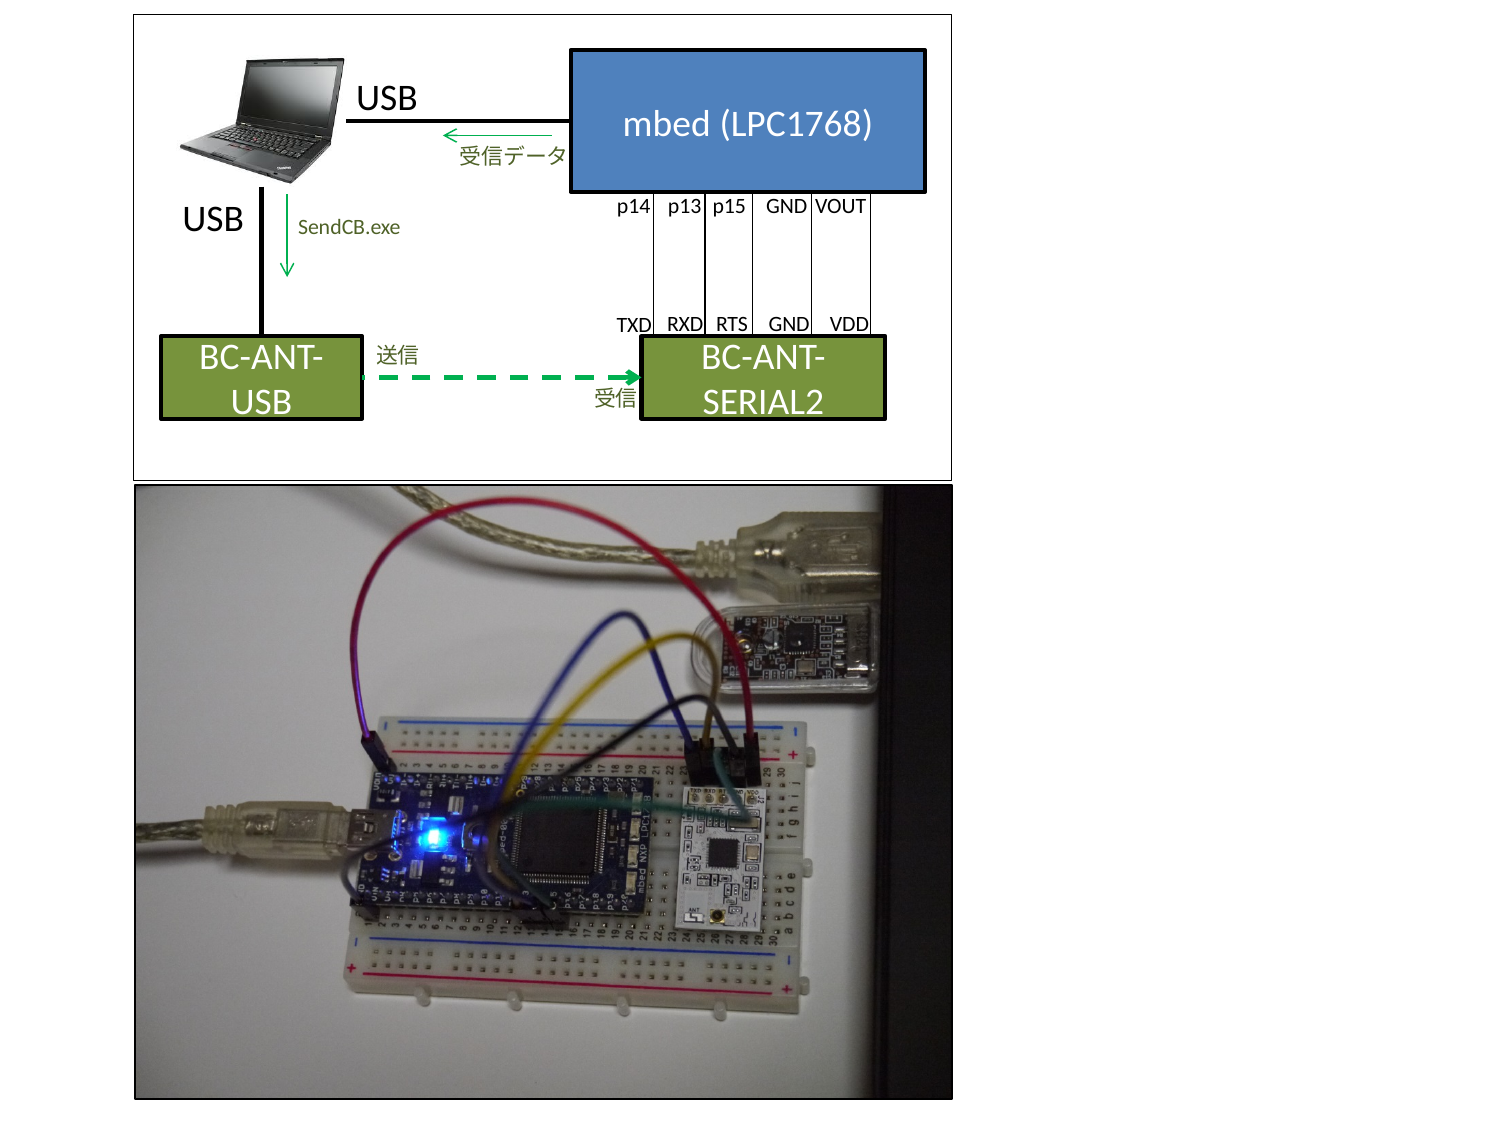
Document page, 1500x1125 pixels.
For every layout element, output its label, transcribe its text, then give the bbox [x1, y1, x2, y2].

text_box RXD [659, 302, 701, 344]
text_box RTS [710, 302, 748, 344]
text_box p15 [697, 183, 751, 225]
text_box VOUT [800, 183, 882, 225]
text_box 受信 [579, 377, 653, 419]
text_box VDD [874, 302, 884, 344]
text_box SendCB.exe [292, 205, 416, 247]
text_box USB [167, 186, 257, 247]
text_box mbed (LPC1768) [569, 48, 927, 194]
text_box TXD [601, 302, 650, 344]
text_box p13 [653, 183, 697, 225]
picture [176, 55, 347, 187]
text_box GND [757, 302, 807, 344]
text_box [131, 13, 953, 482]
text_box 受信データ [445, 135, 584, 177]
text_box GND [751, 183, 800, 225]
text_box p14 [602, 183, 653, 225]
text_box USB [352, 65, 433, 120]
text_box BC-ANT-USB [159, 334, 364, 421]
text_box 送信 [361, 333, 435, 375]
picture [135, 485, 952, 1099]
text_box VDD [816, 302, 866, 344]
text_box BC-ANT-SERIAL2 [639, 334, 887, 421]
